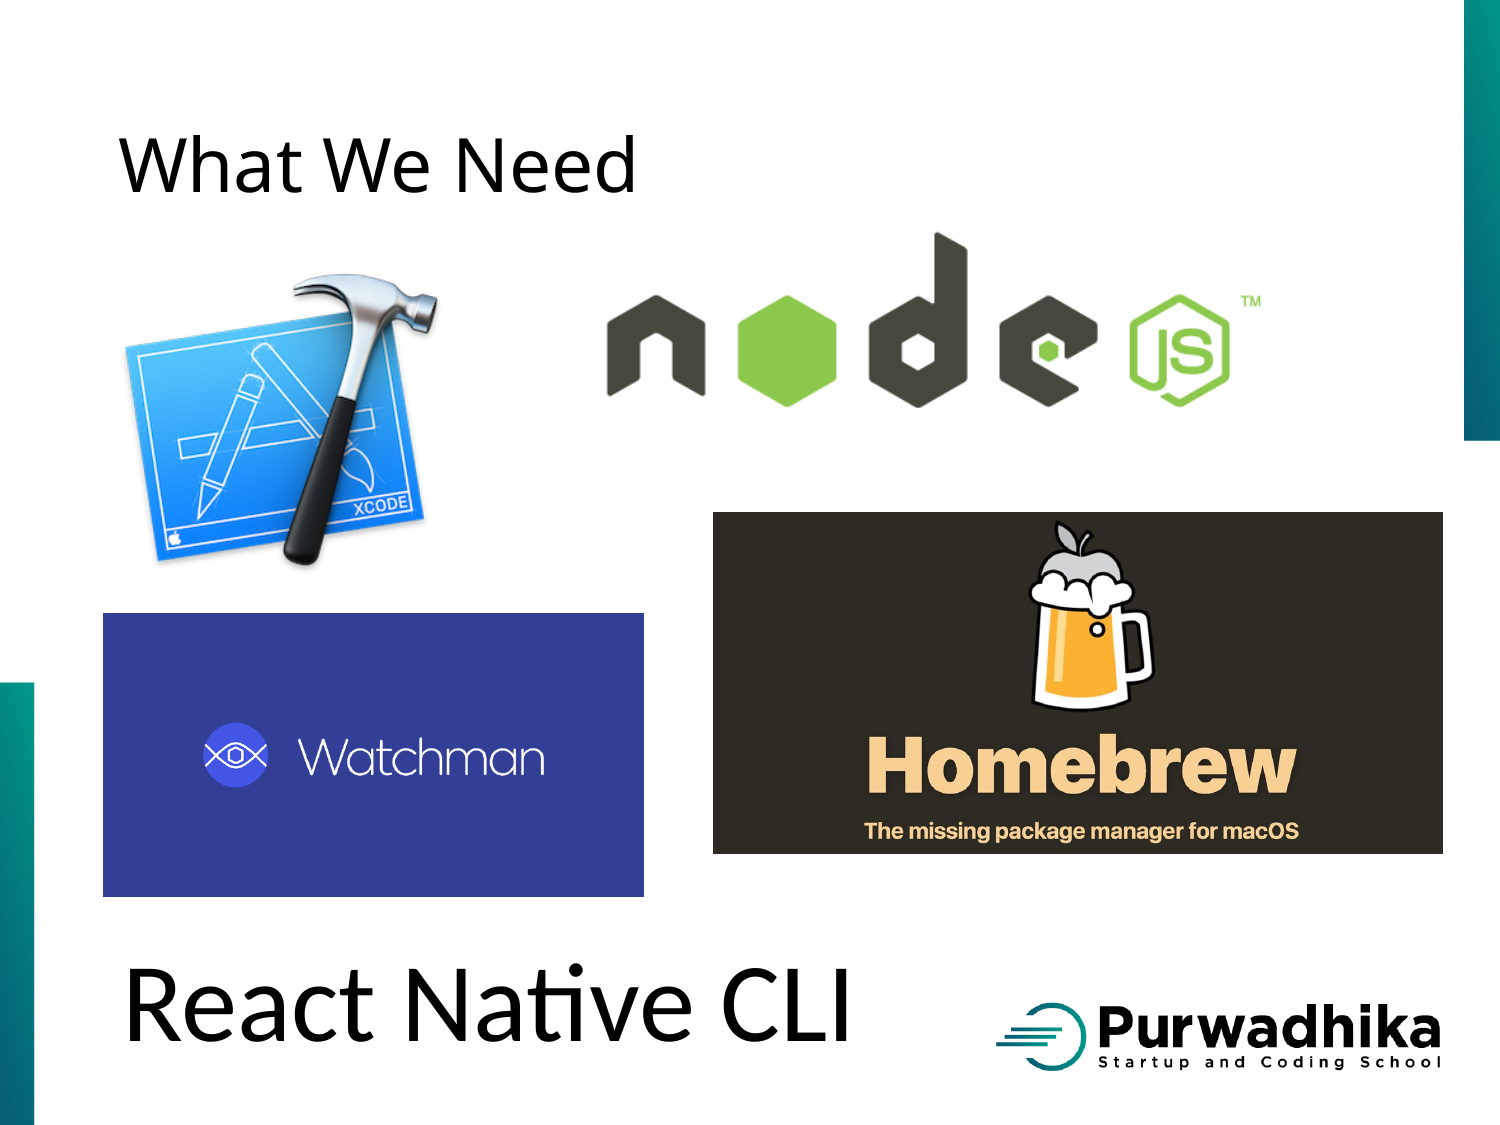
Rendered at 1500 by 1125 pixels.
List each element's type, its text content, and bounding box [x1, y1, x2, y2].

title What We Need [103, 59, 1397, 278]
picture [0, 0, 1500, 1125]
text_box React Native CLI [107, 922, 872, 1072]
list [119, 262, 444, 588]
